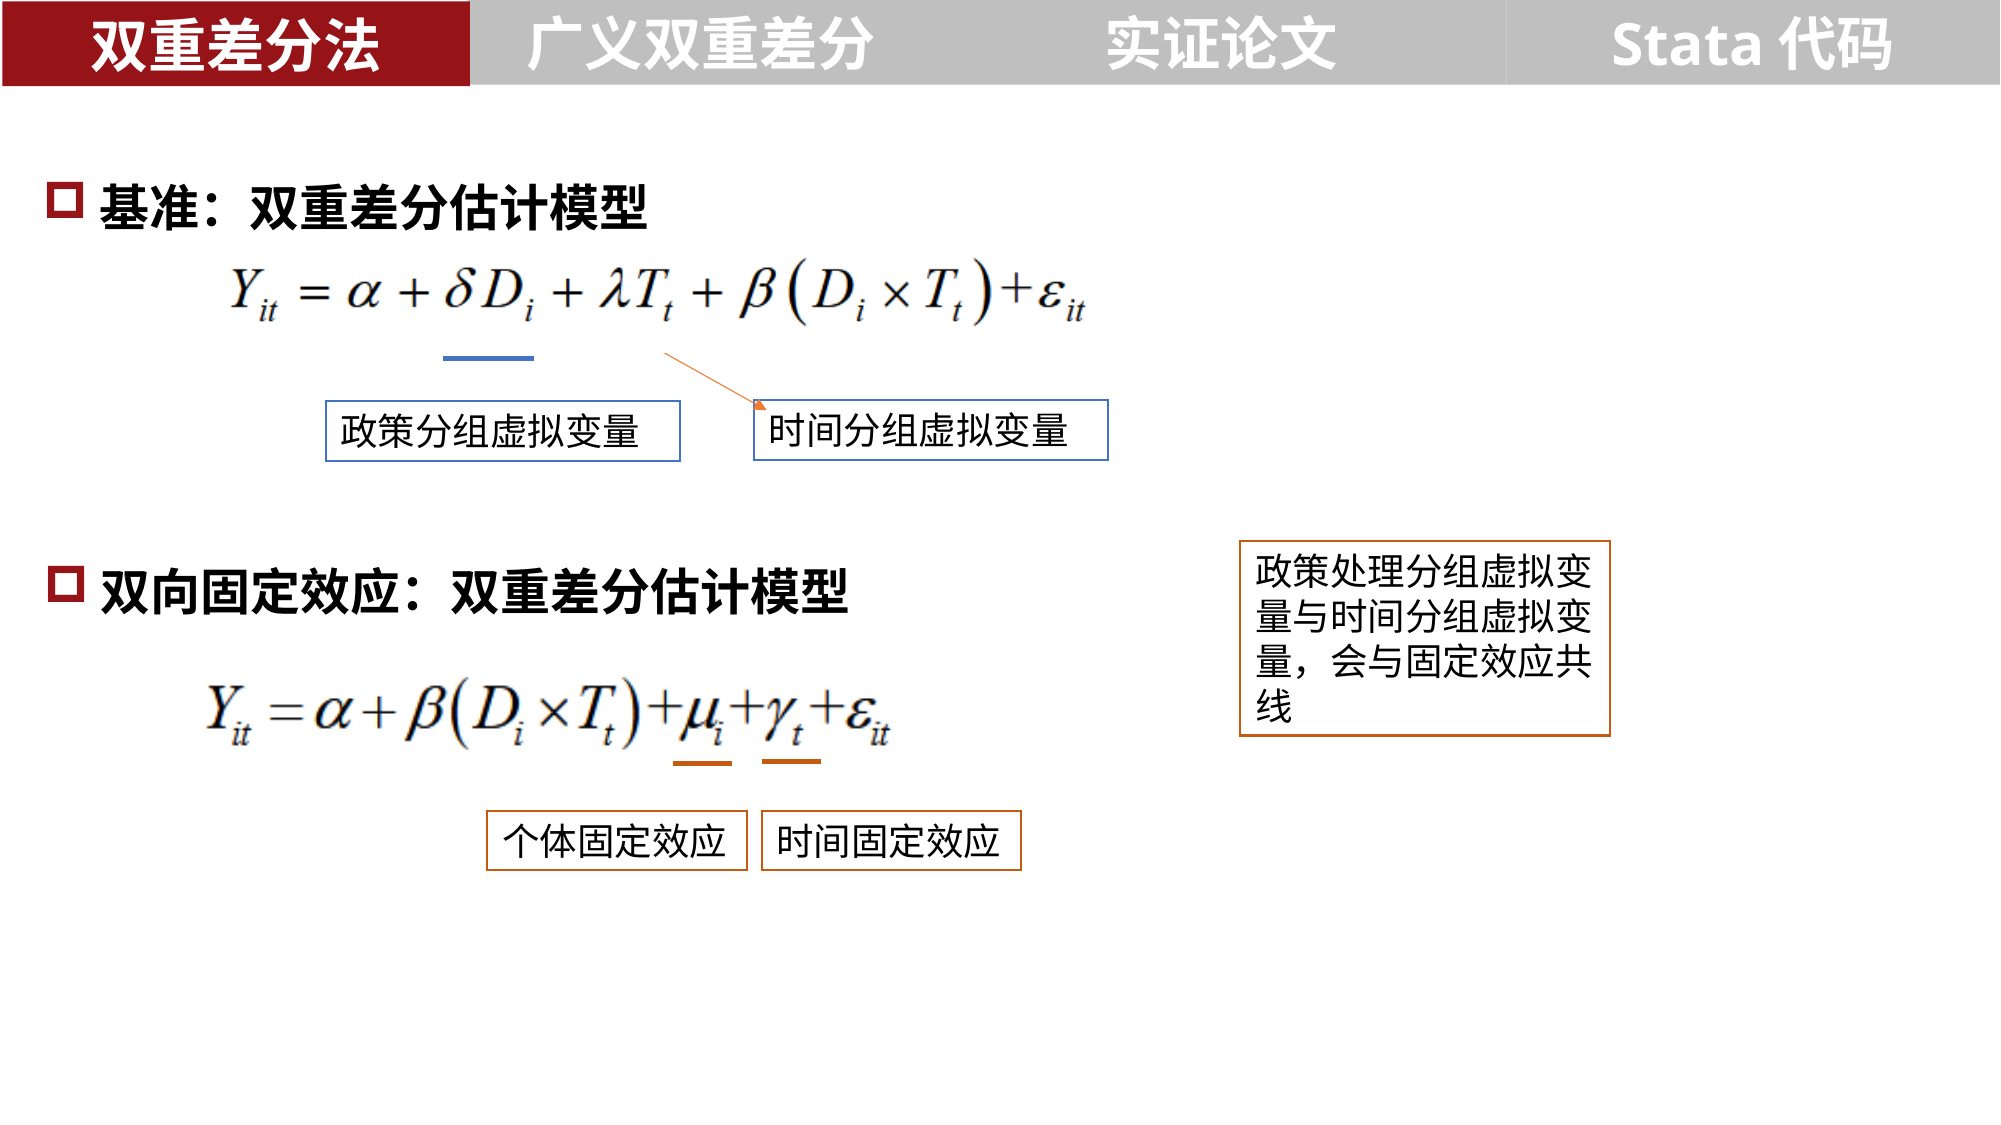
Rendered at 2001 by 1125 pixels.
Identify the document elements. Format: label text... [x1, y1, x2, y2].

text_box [591, 353, 767, 411]
text_box 时间固定效应 [761, 810, 1022, 871]
picture [121, 663, 1038, 767]
text_box 政策分组虚拟变量 [325, 400, 681, 462]
text_box Stata代码 [1506, 0, 2000, 85]
picture [171, 249, 1270, 353]
text_box 实证论文 [935, 0, 1506, 85]
text_box 双向固定效应：双重差分估计模型 [29, 540, 866, 628]
text_box 双重差分法 [2, 1, 470, 87]
text_box 时间分组虚拟变量 [753, 399, 1109, 461]
text_box 个体固定效应 [486, 810, 748, 871]
text_box 政策处理分组虚拟变量与时间分组虚拟变量，会与固定效应共线 [1239, 540, 1611, 737]
text_box 广义双重差分 [467, 0, 935, 85]
text_box 基准：双重差分估计模型 [28, 157, 665, 244]
